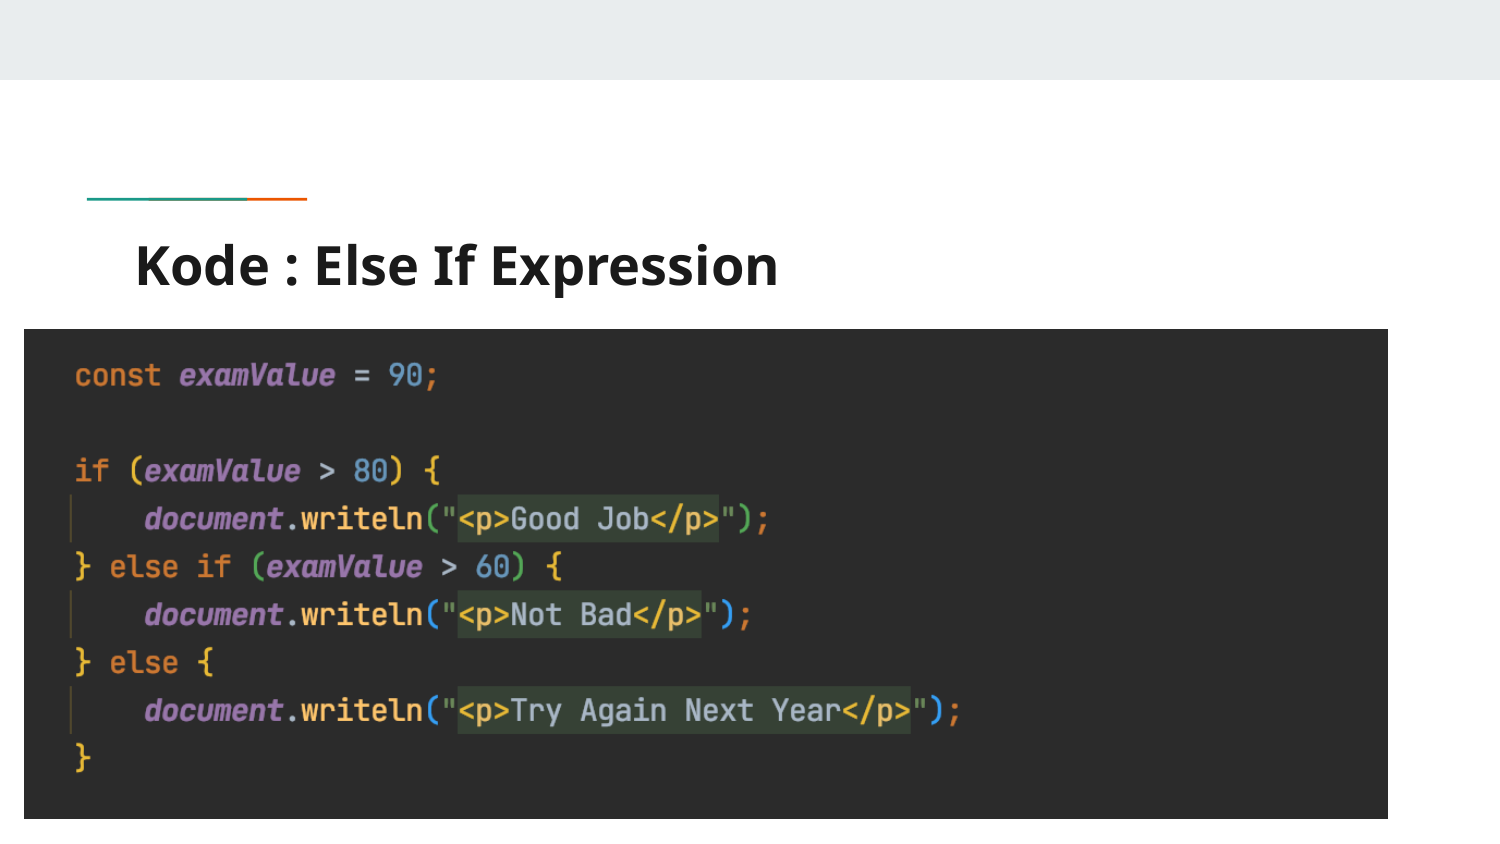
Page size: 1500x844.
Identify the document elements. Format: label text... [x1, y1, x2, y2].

title Kode : Else If Expression [119, 216, 1381, 305]
picture [24, 328, 1388, 819]
